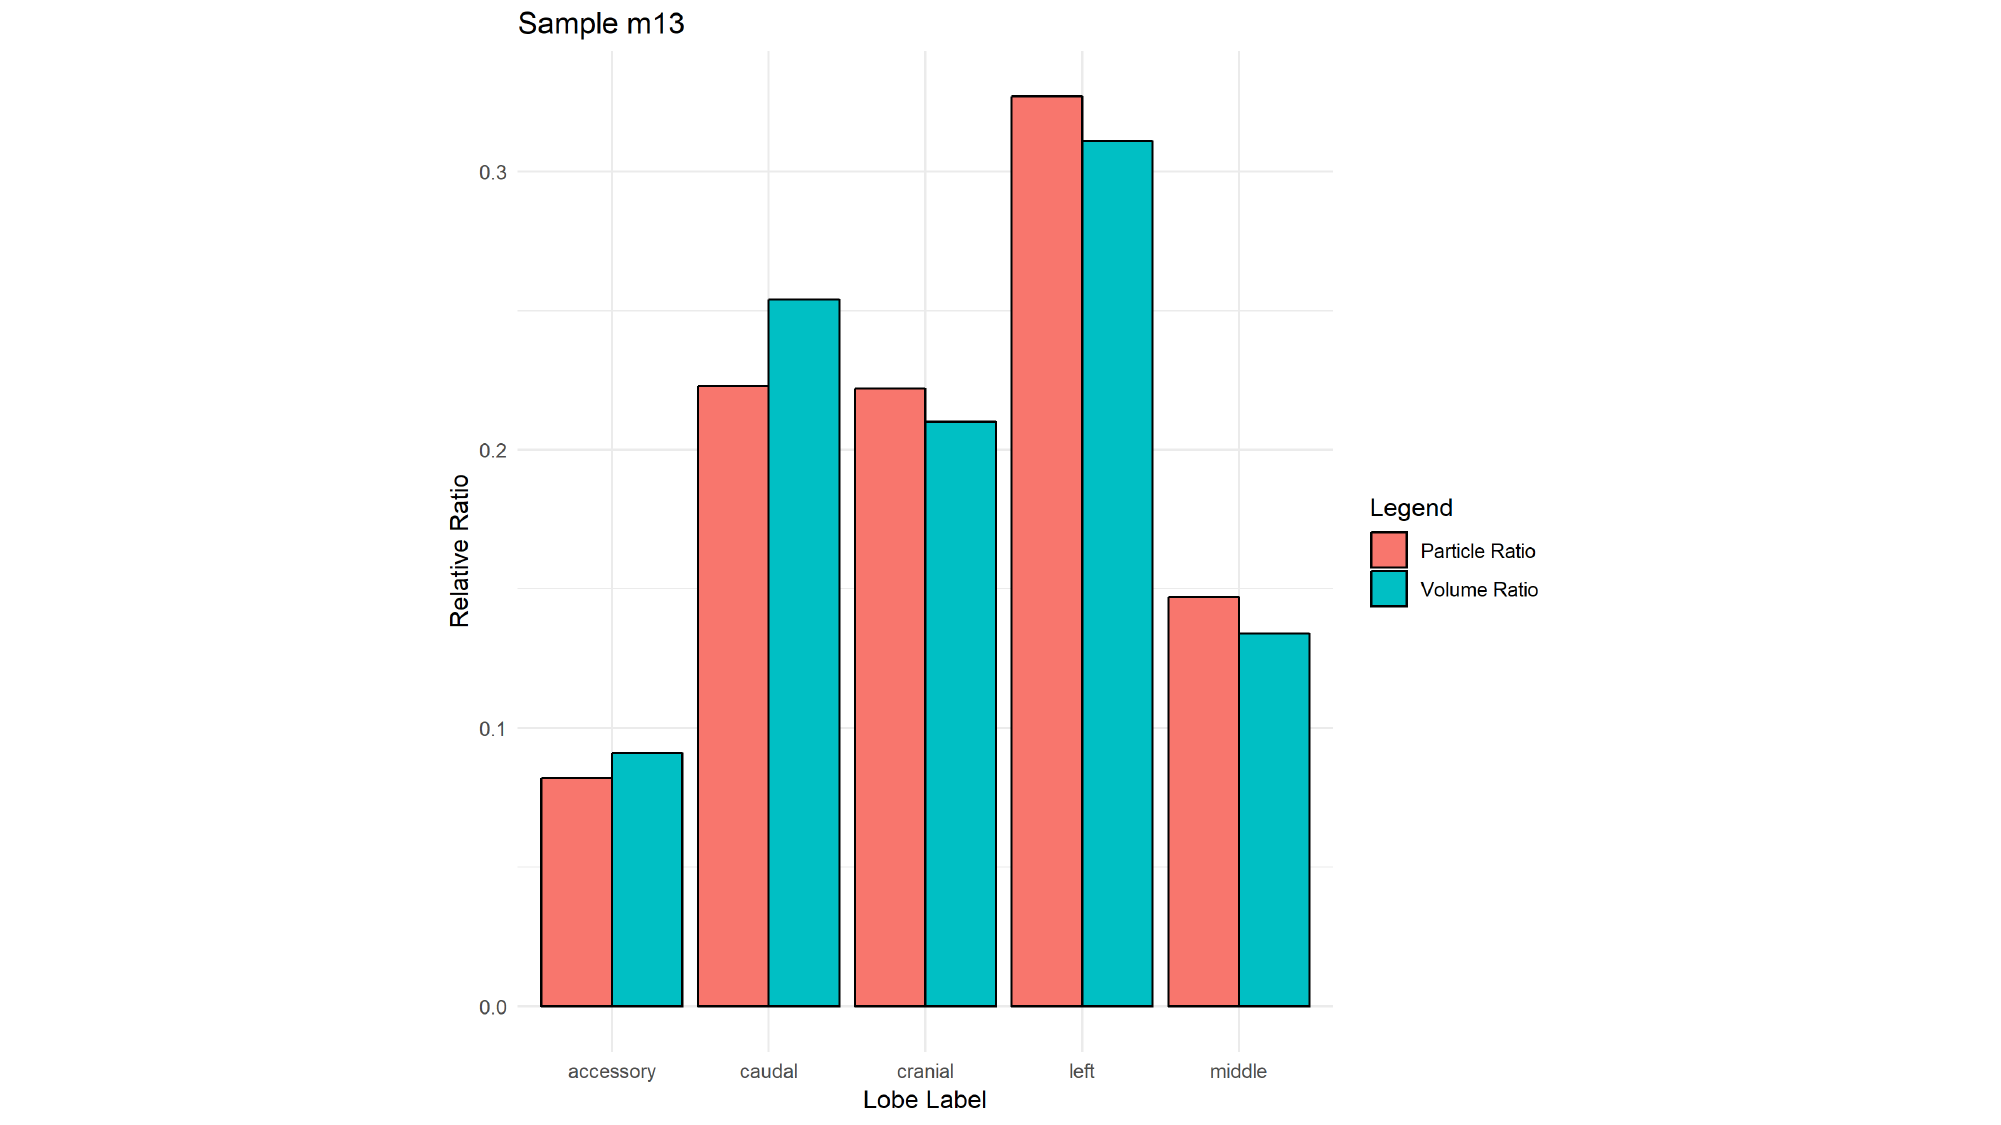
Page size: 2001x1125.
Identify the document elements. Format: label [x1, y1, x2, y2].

picture [437, 0, 1563, 1125]
